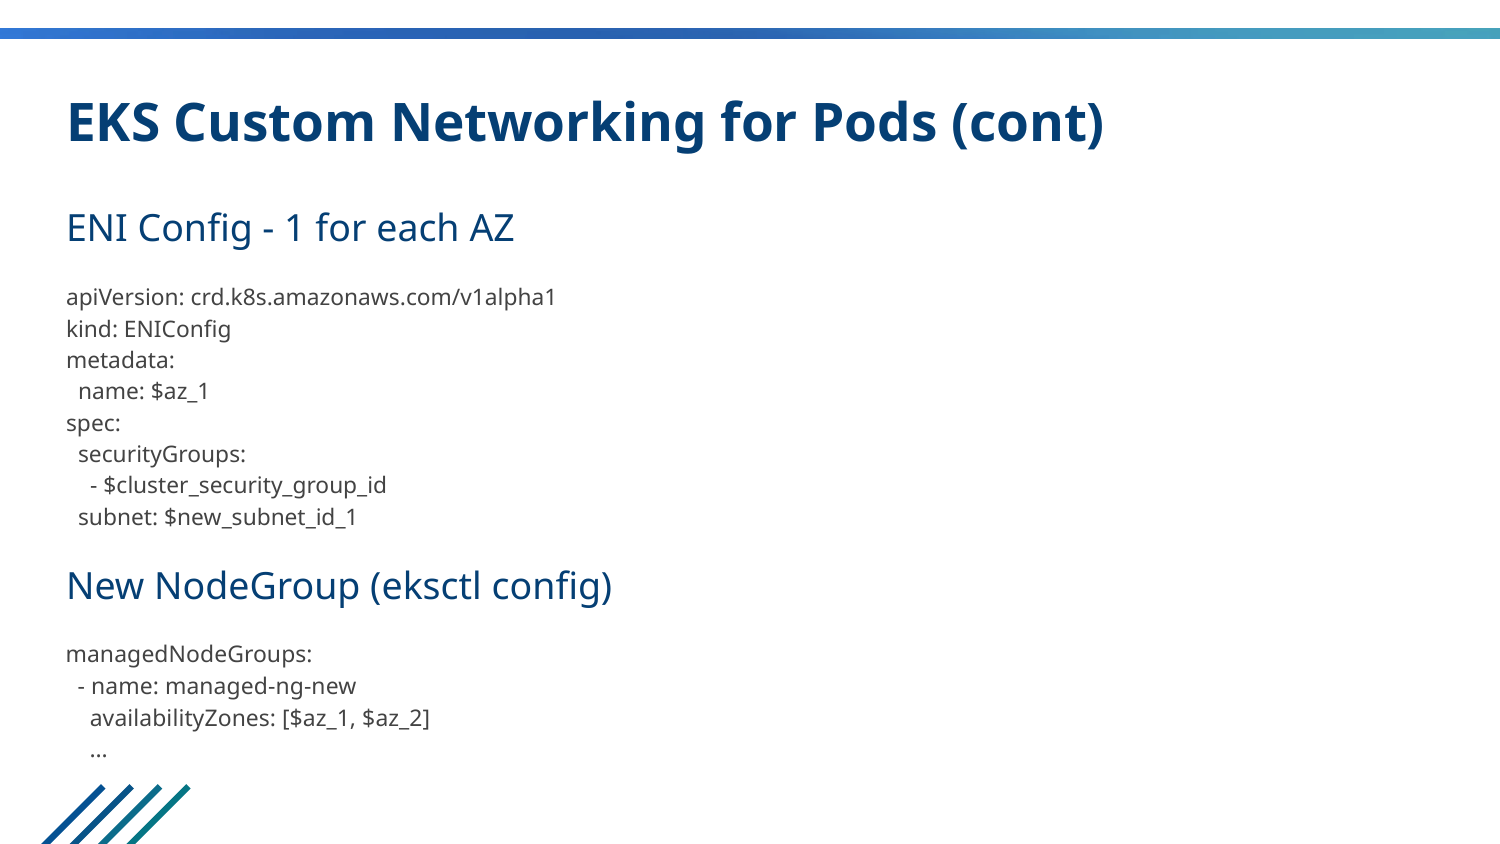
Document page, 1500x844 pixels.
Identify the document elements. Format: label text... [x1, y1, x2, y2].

text_box managedNodeGroups: - name: managed-ng-new availabilityZones: [$az_1, $az_2] … [50, 622, 696, 755]
text_box ENI Config - 1 for each AZ [51, 188, 626, 264]
list apiVersion: crd.k8s.amazonaws.com/v1alpha1 kind: ENIConfig metadata: name: $az_1 spec: securityGroups: - $cluster_security_group_id subnet: $new_subnet_id_1 [51, 264, 696, 547]
picture [0, 28, 1500, 39]
text_box New NodeGroup (eksctl config) [50, 547, 1310, 622]
title EKS Custom Networking for Pods (cont) [51, 72, 1449, 167]
